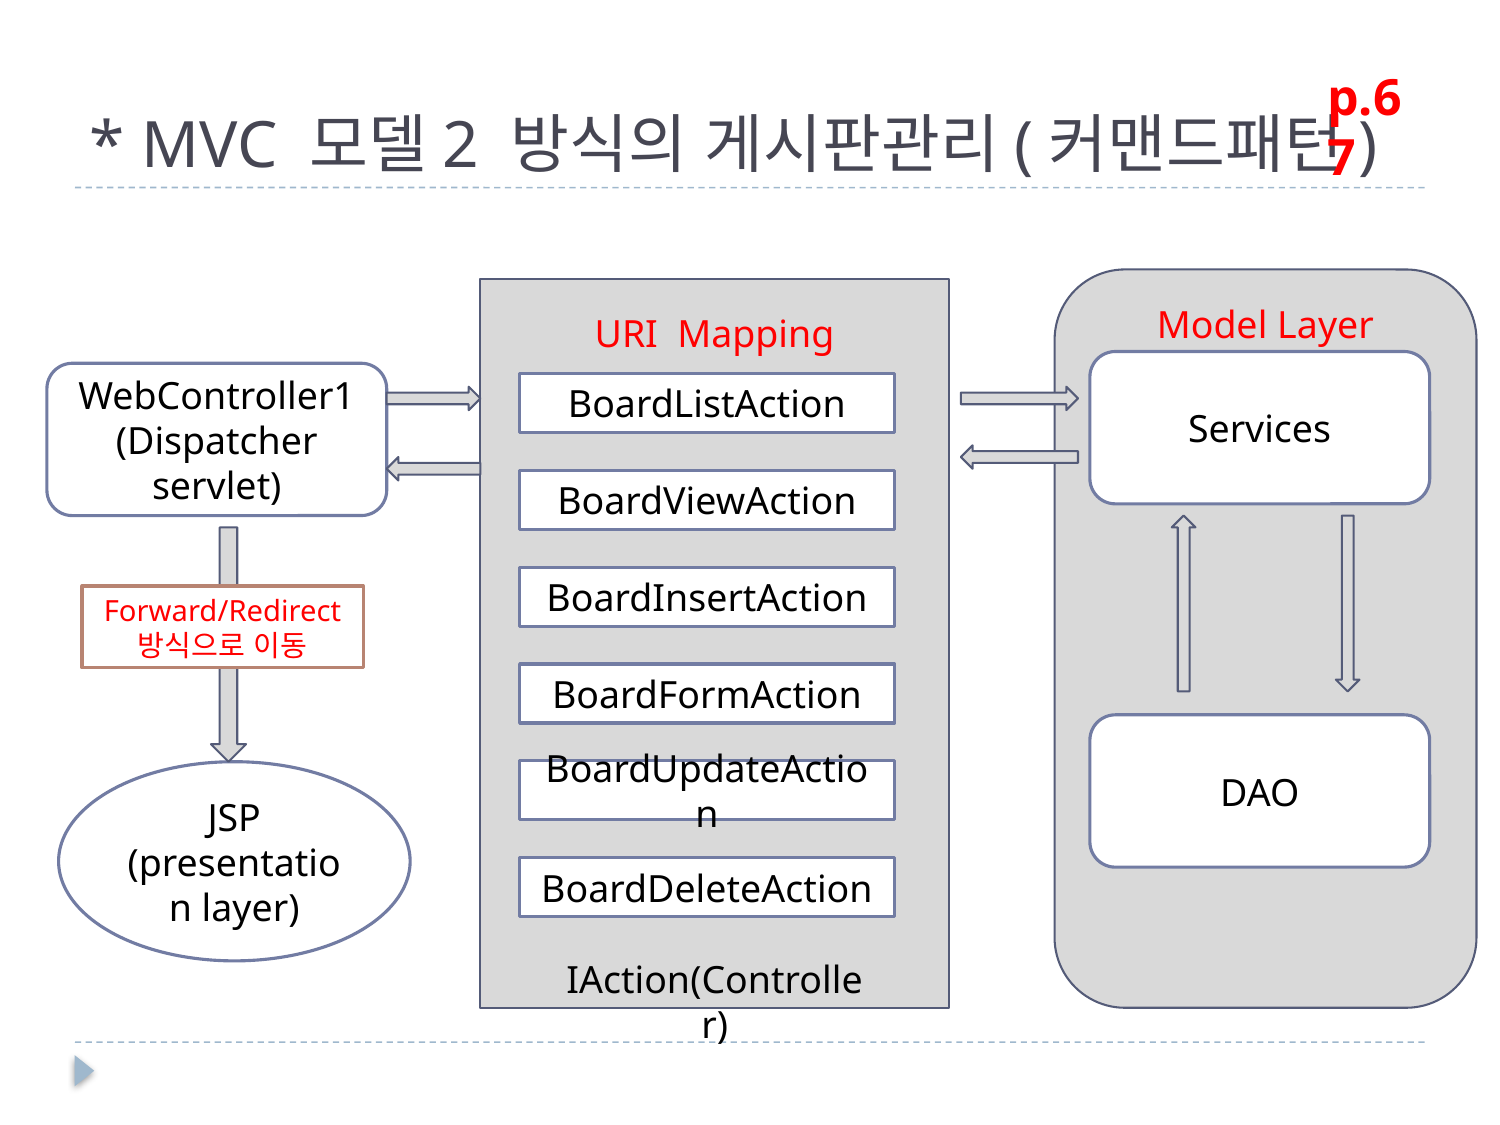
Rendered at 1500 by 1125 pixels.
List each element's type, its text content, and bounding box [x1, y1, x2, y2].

text_box BoardUpdateAction [518, 759, 896, 821]
text_box [479, 277, 951, 1009]
text_box BoardInsertAction [518, 566, 896, 628]
text_box IAction(Controller) [550, 949, 879, 1054]
text_box BoardListAction [518, 372, 896, 434]
text_box URI Mapping [525, 302, 904, 363]
text_box BoardFormAction [518, 662, 896, 725]
text_box [218, 525, 239, 584]
text_box [209, 669, 248, 763]
text_box BoardViewAction [518, 469, 896, 531]
text_box [1170, 514, 1197, 693]
text_box [385, 385, 482, 412]
text_box Services [1088, 349, 1432, 506]
text_box BoardDeleteAction [518, 856, 896, 918]
text_box [959, 385, 1080, 412]
text_box [1334, 514, 1361, 693]
text_box DAO [1088, 713, 1432, 869]
text_box [385, 455, 482, 482]
text_box WebController1 (Dispatcher servlet) [45, 361, 389, 518]
text_box Forward/Redirect 방식으로 이동 [80, 584, 365, 669]
title * MVC 모델2 방식의 게시판관리(커맨드패턴) [75, 24, 1425, 188]
text_box p.67 [1312, 58, 1442, 194]
text_box JSP (presentation layer) [57, 760, 412, 963]
text_box Model Layer [1052, 267, 1479, 1010]
text_box [959, 443, 1080, 471]
